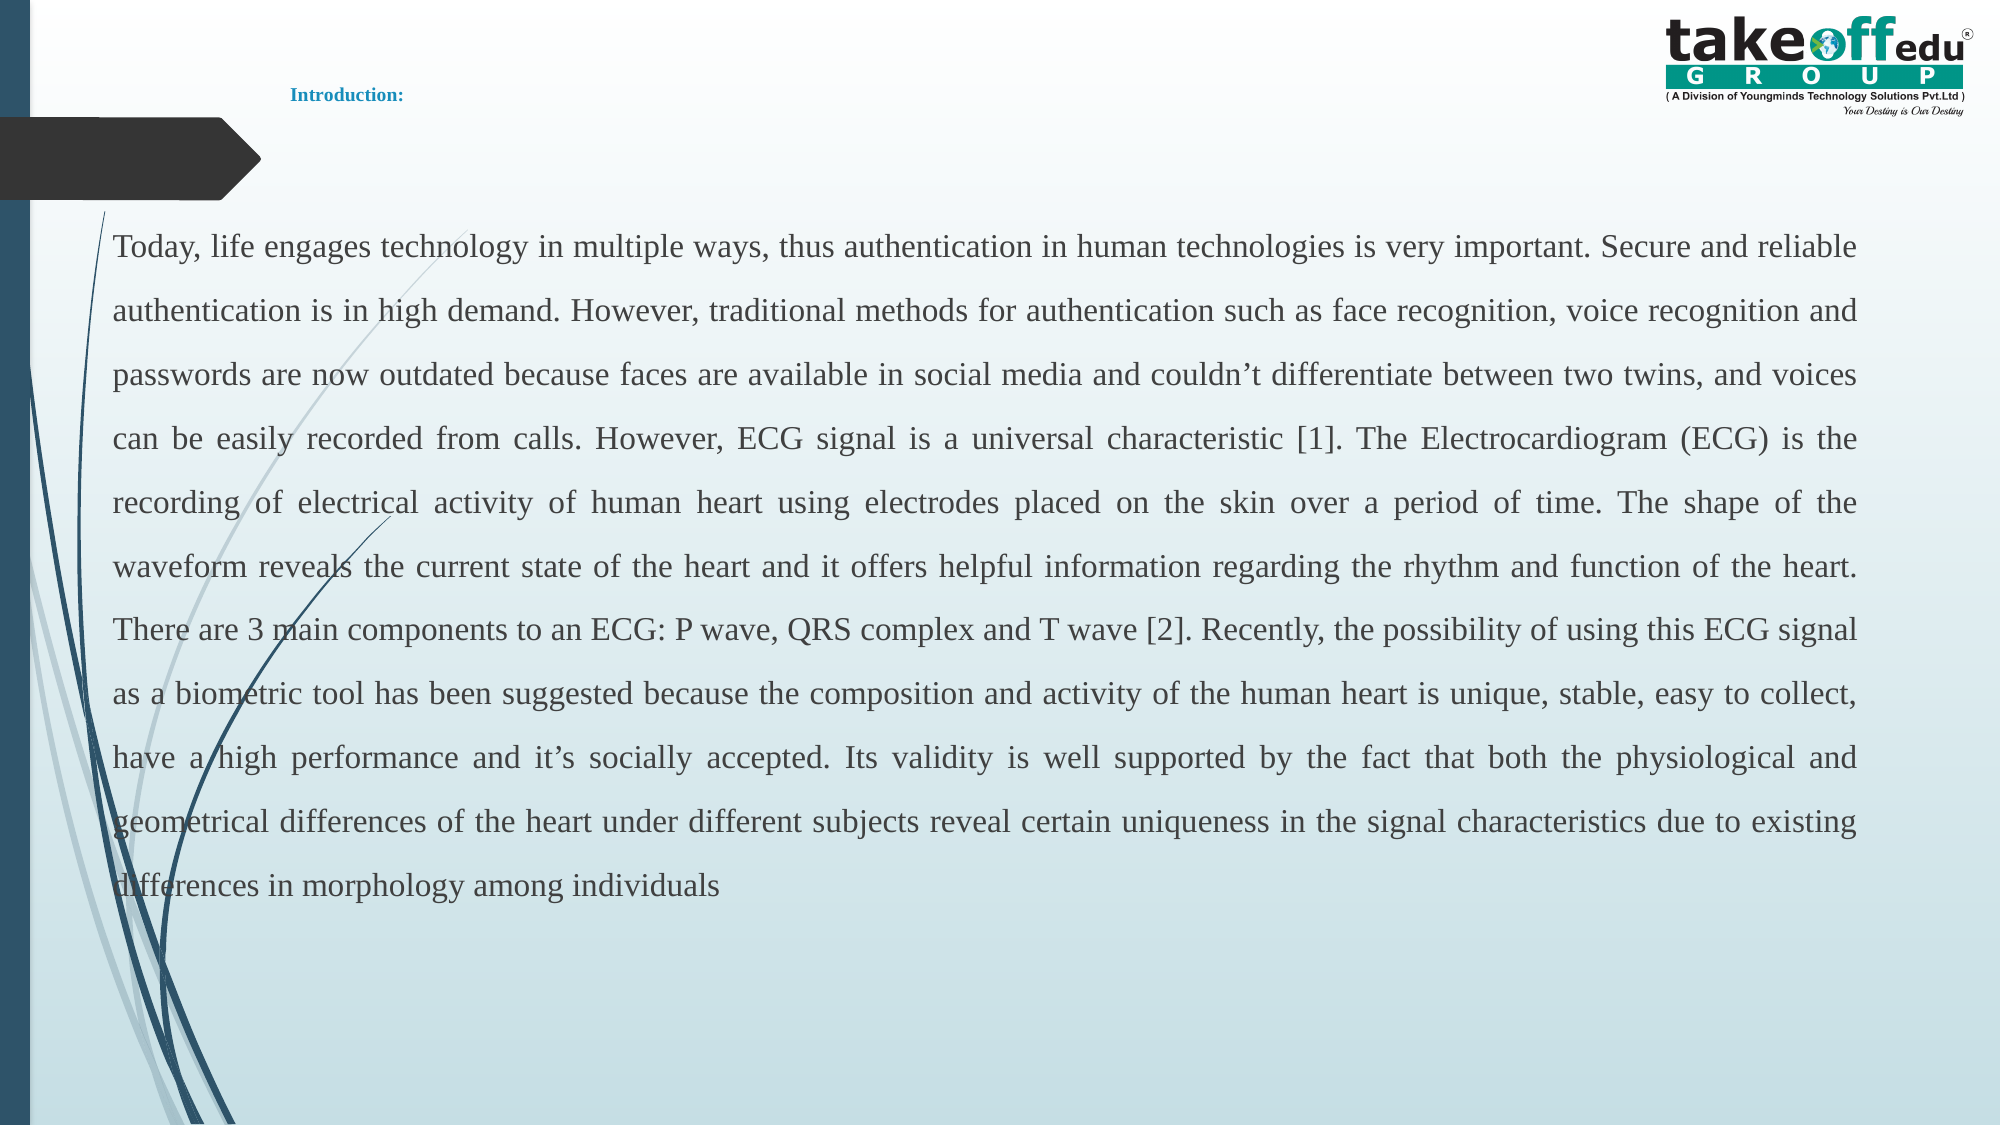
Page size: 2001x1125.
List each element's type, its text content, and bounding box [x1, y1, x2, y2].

list Today, life engages technology in multiple ways, thus authentication in human technologies is very important. Secure and reliable authentication is in high demand. However, traditional methods for authentication such as face recognition, voice recognition and passwords are now outdated because faces are available in social media and couldn’t differentiate between two twins, and voices can be easily recorded from calls. However, ECG signal is a universal characteristic [1]. The Electrocardiogram (ECG) is the recording of electrical activity of human heart using electrodes placed on the skin over a period of time. The shape of the waveform reveals the current state of the heart and it offers helpful information regarding the rhythm and function of the heart. There are 3 main components to an ECG: P wave, QRS complex and T wave [2]. Recently, the possibility of using this ECG signal as a biometric tool has been suggested because the composition and activity of the human heart is unique, stable, easy to collect, have a high performance and it’s socially accepted. Its validity is well supported by the fact that both the physiological and geometrical differences of the heart under different subjects reveal certain uniqueness in the signal characteristics due to existing differences in morphology among individuals [97, 193, 1877, 1109]
picture [1656, 15, 1980, 132]
title Introduction: [275, 73, 1888, 178]
